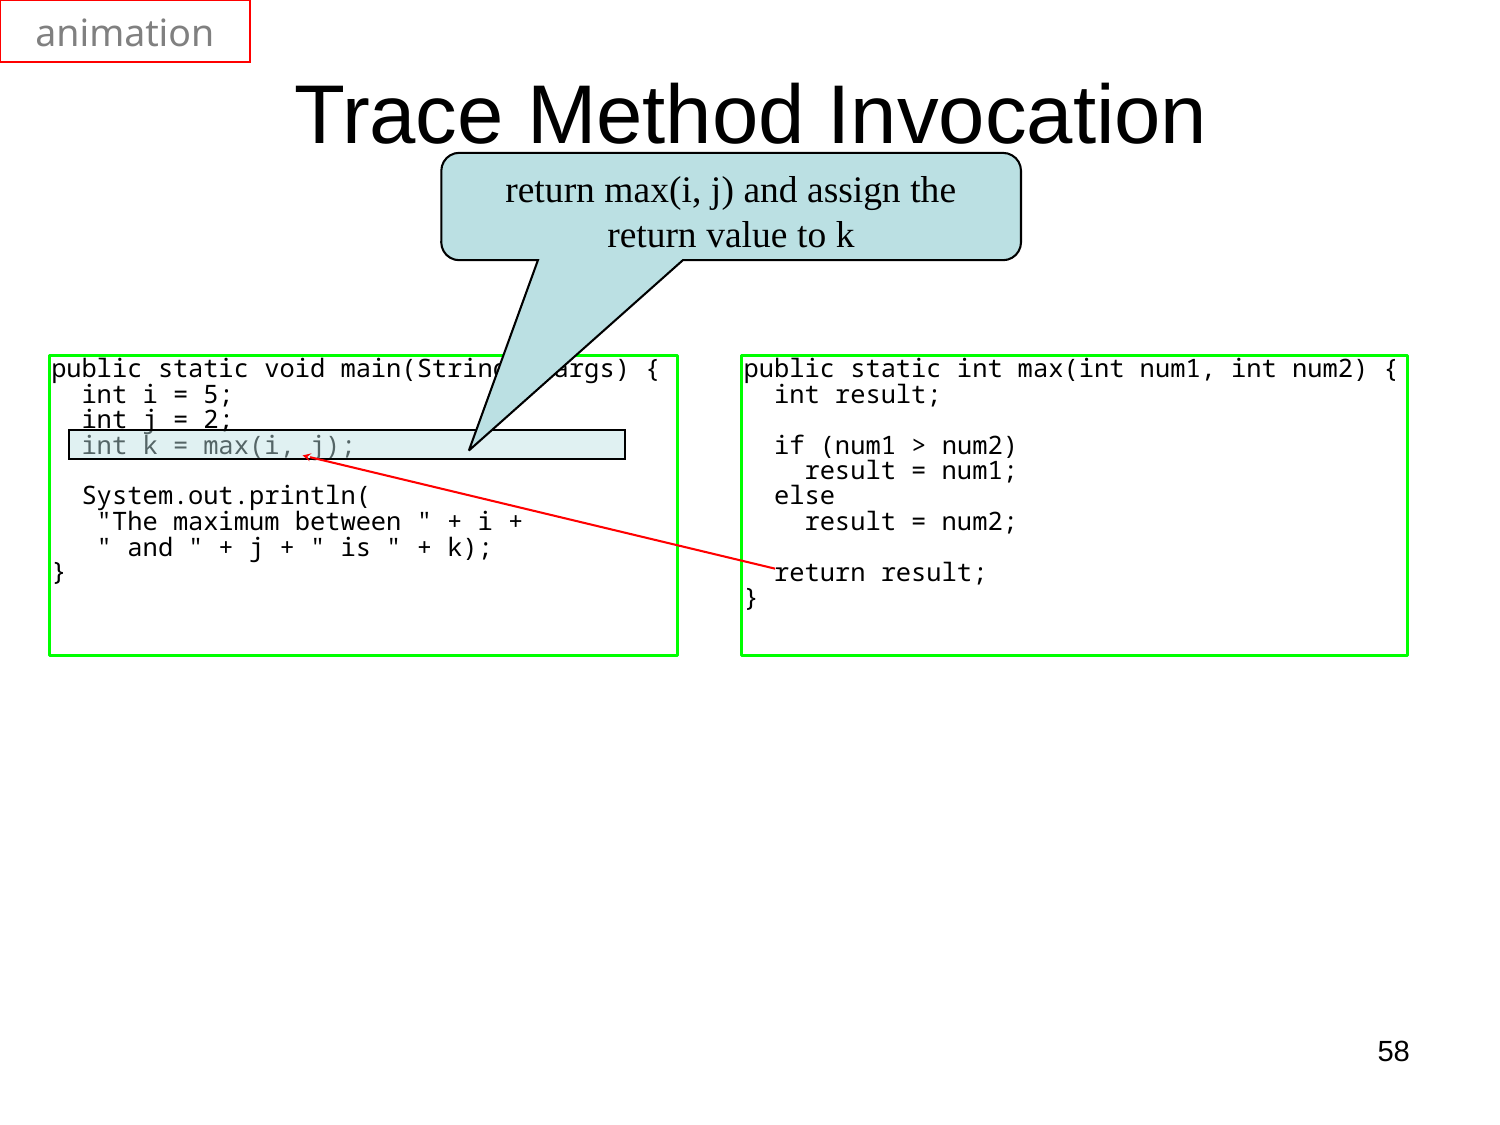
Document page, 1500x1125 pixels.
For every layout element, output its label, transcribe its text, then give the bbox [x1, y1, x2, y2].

text_box return max(i, j) and assign the return value to k [441, 152, 1022, 314]
title Trace Method Invocation [114, 63, 1388, 159]
text_box animation [0, 0, 250, 63]
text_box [37, 316, 1451, 680]
slide_number 58 [1074, 1024, 1426, 1103]
